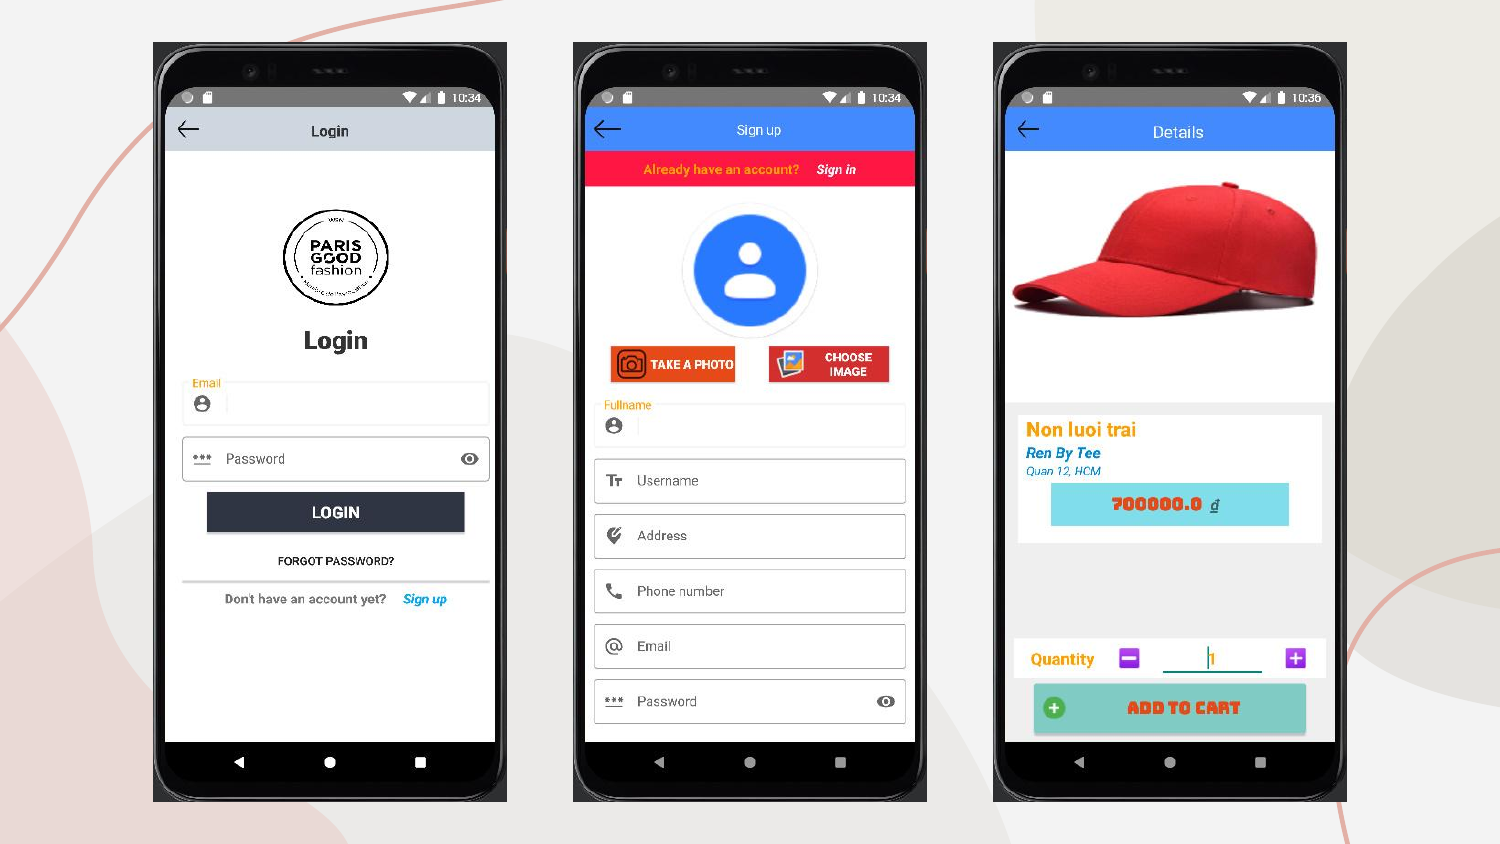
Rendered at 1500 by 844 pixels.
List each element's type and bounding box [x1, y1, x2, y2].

picture [153, 42, 508, 802]
picture [992, 42, 1347, 802]
picture [573, 42, 927, 802]
